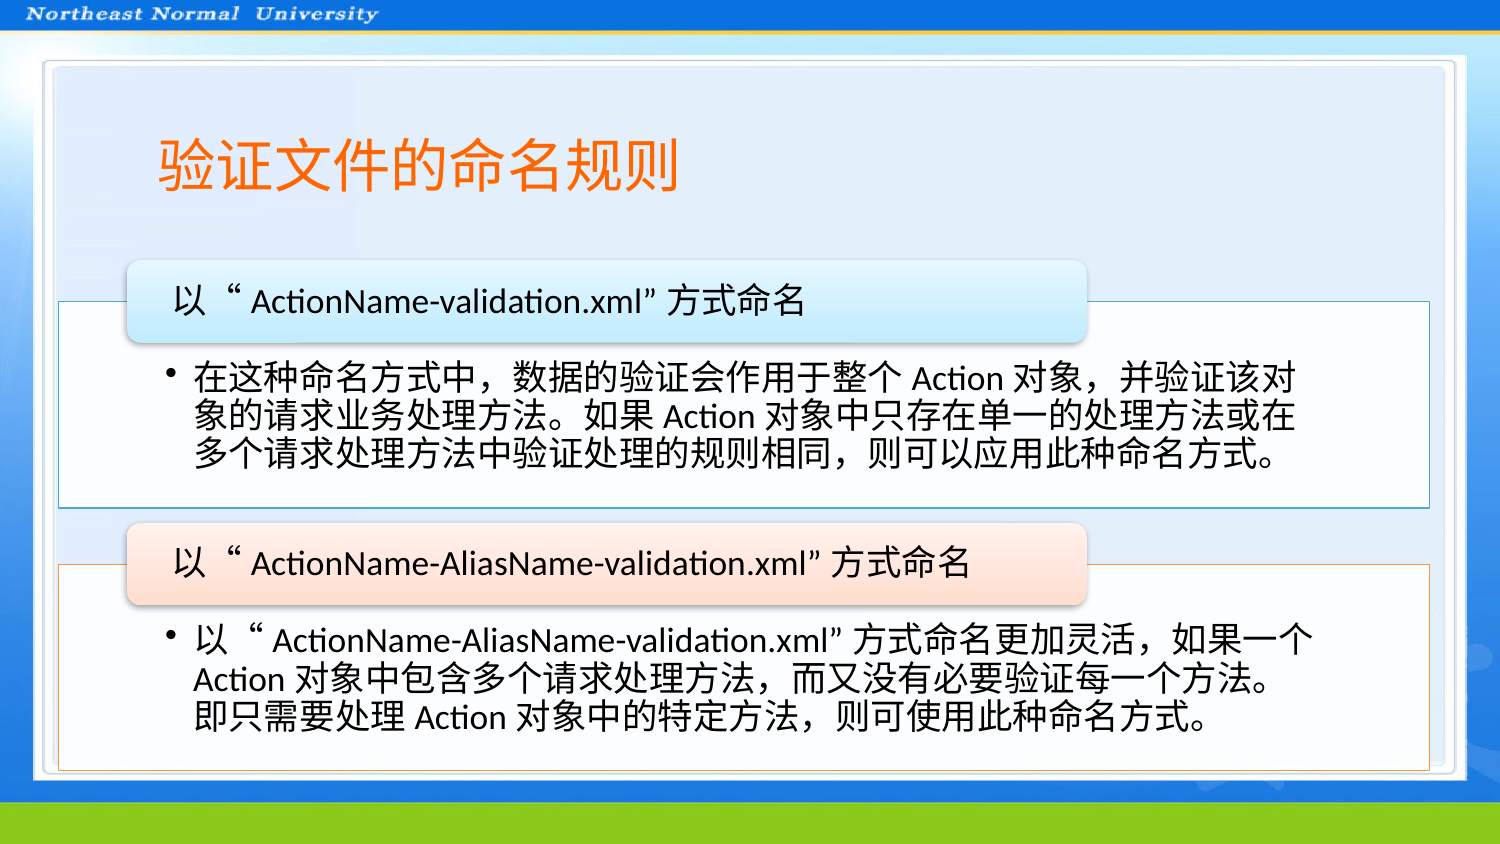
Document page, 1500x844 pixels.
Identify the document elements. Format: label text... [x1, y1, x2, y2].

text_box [58, 257, 1430, 774]
picture [0, 0, 1500, 844]
text_box 验证文件的命名规则 [146, 105, 1090, 223]
